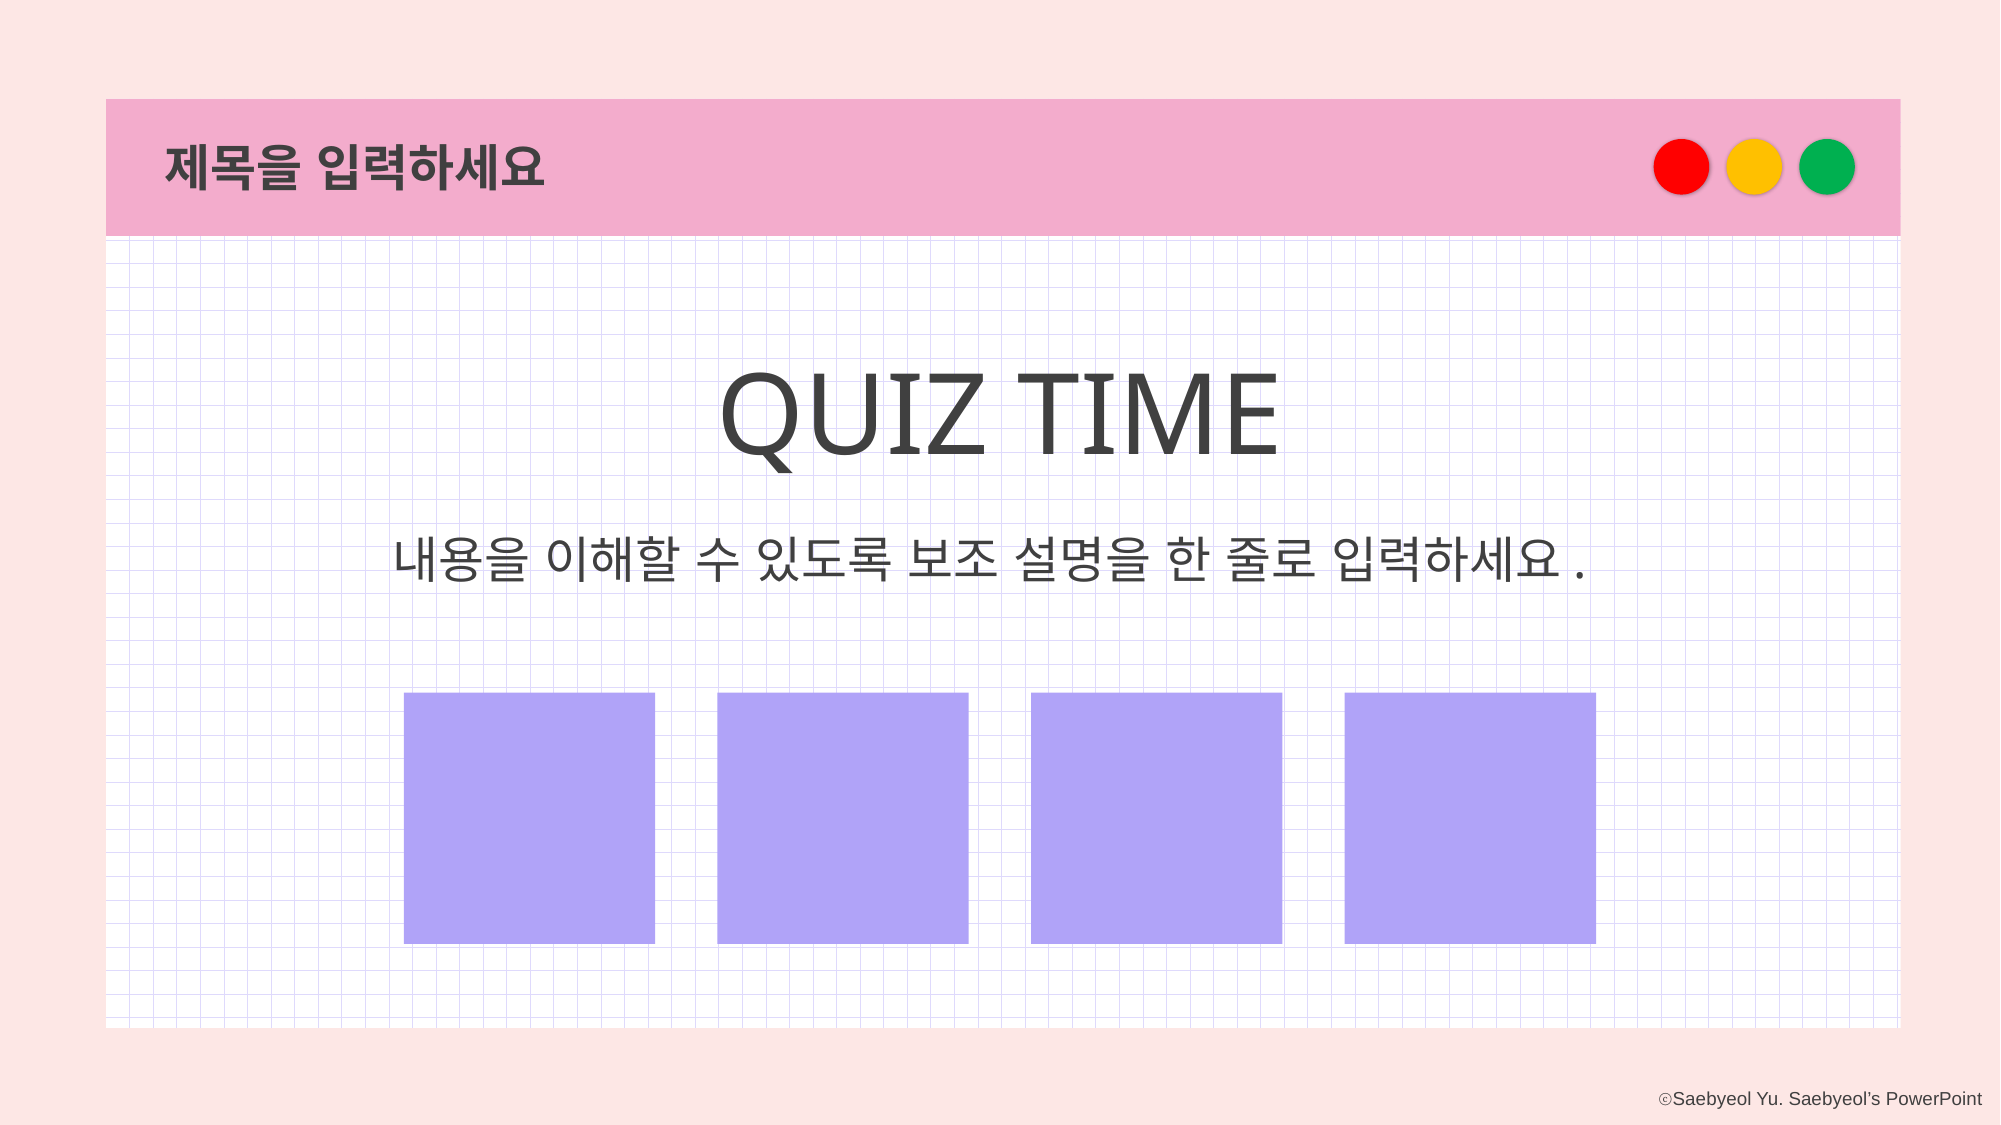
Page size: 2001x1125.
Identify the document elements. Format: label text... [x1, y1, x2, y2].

text_box QUIZ TIME [701, 334, 1299, 485]
text_box [1798, 137, 1856, 196]
text_box [1725, 137, 1784, 196]
text_box [105, 98, 1902, 237]
text_box [105, 237, 1902, 1029]
text_box [1652, 137, 1711, 196]
text_box 내용을 이해할 수 있도록 보조 설명을 한 줄로 입력하세요. [377, 521, 1616, 597]
text_box 제목을 입력하세요 [149, 129, 562, 205]
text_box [403, 692, 1597, 944]
